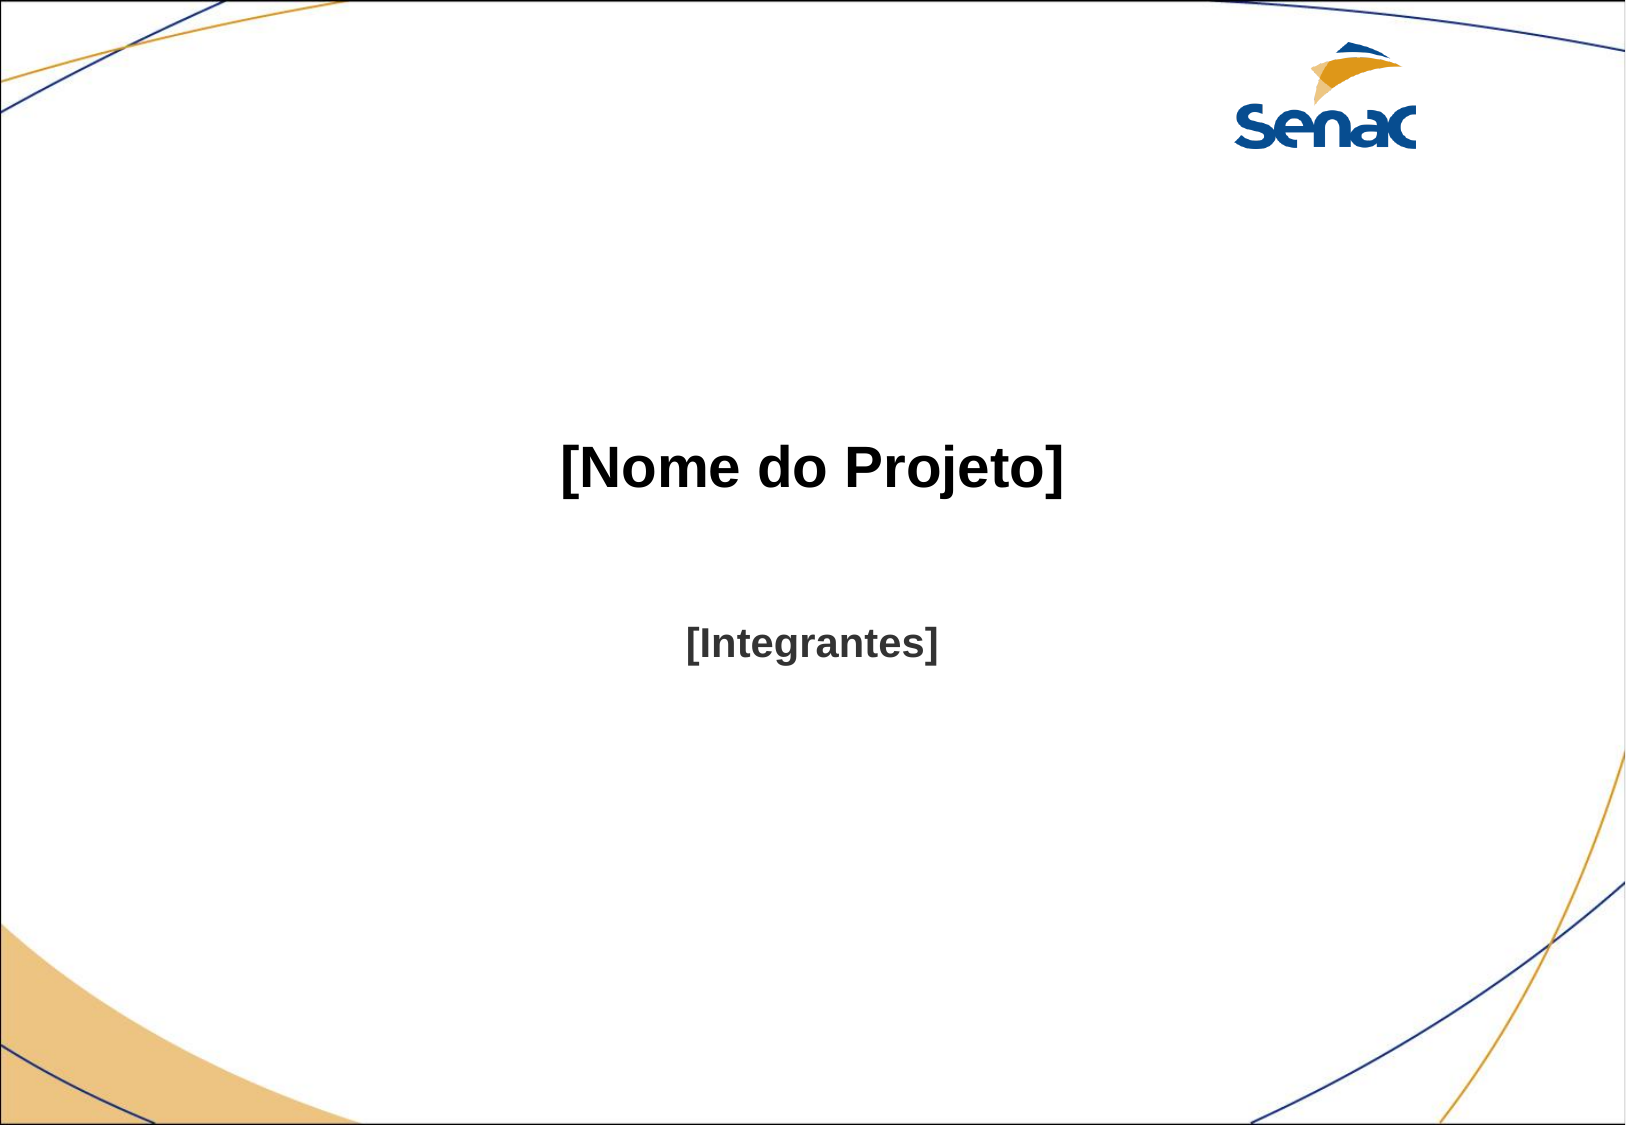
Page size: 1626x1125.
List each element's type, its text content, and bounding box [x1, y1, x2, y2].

picture [0, 0, 1626, 1125]
subtitle [Integrantes] [0, 614, 1625, 910]
title [Nome do Projeto] [0, 375, 1625, 563]
